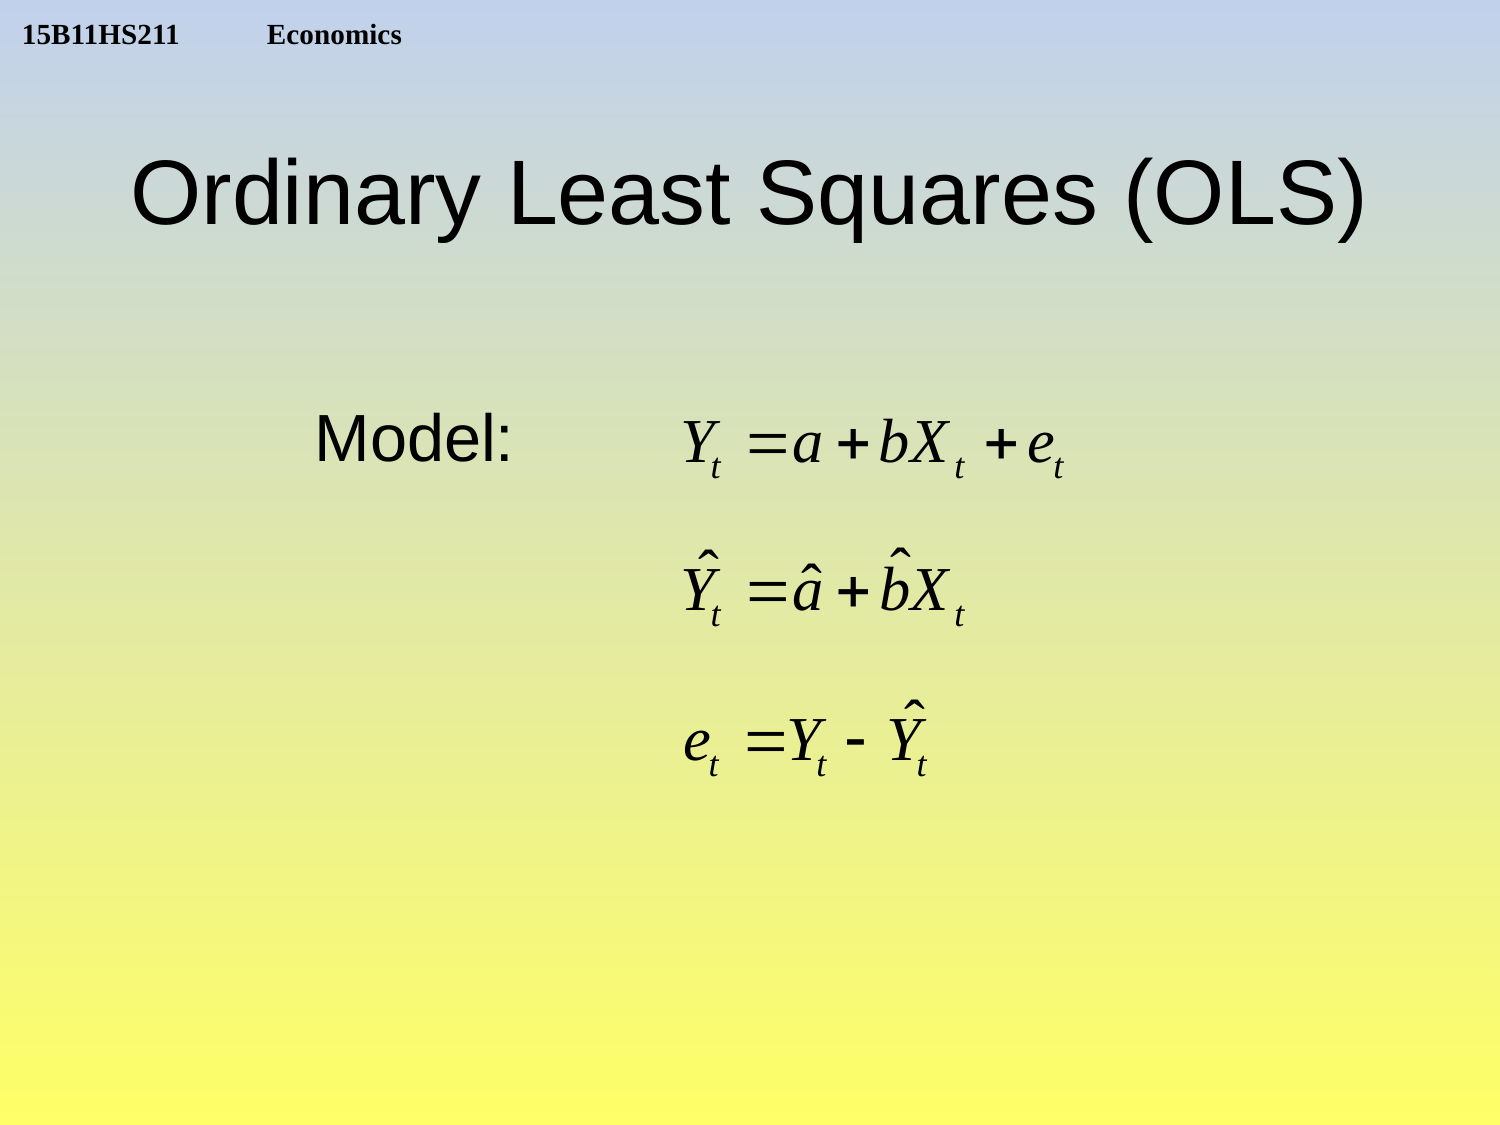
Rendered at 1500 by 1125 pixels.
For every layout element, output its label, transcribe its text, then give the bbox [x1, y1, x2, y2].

text_box Model: [300, 387, 550, 483]
picture [674, 399, 1077, 494]
picture [674, 687, 941, 792]
title Ordinary Least Squares (OLS) [112, 62, 1388, 313]
picture [674, 537, 978, 642]
